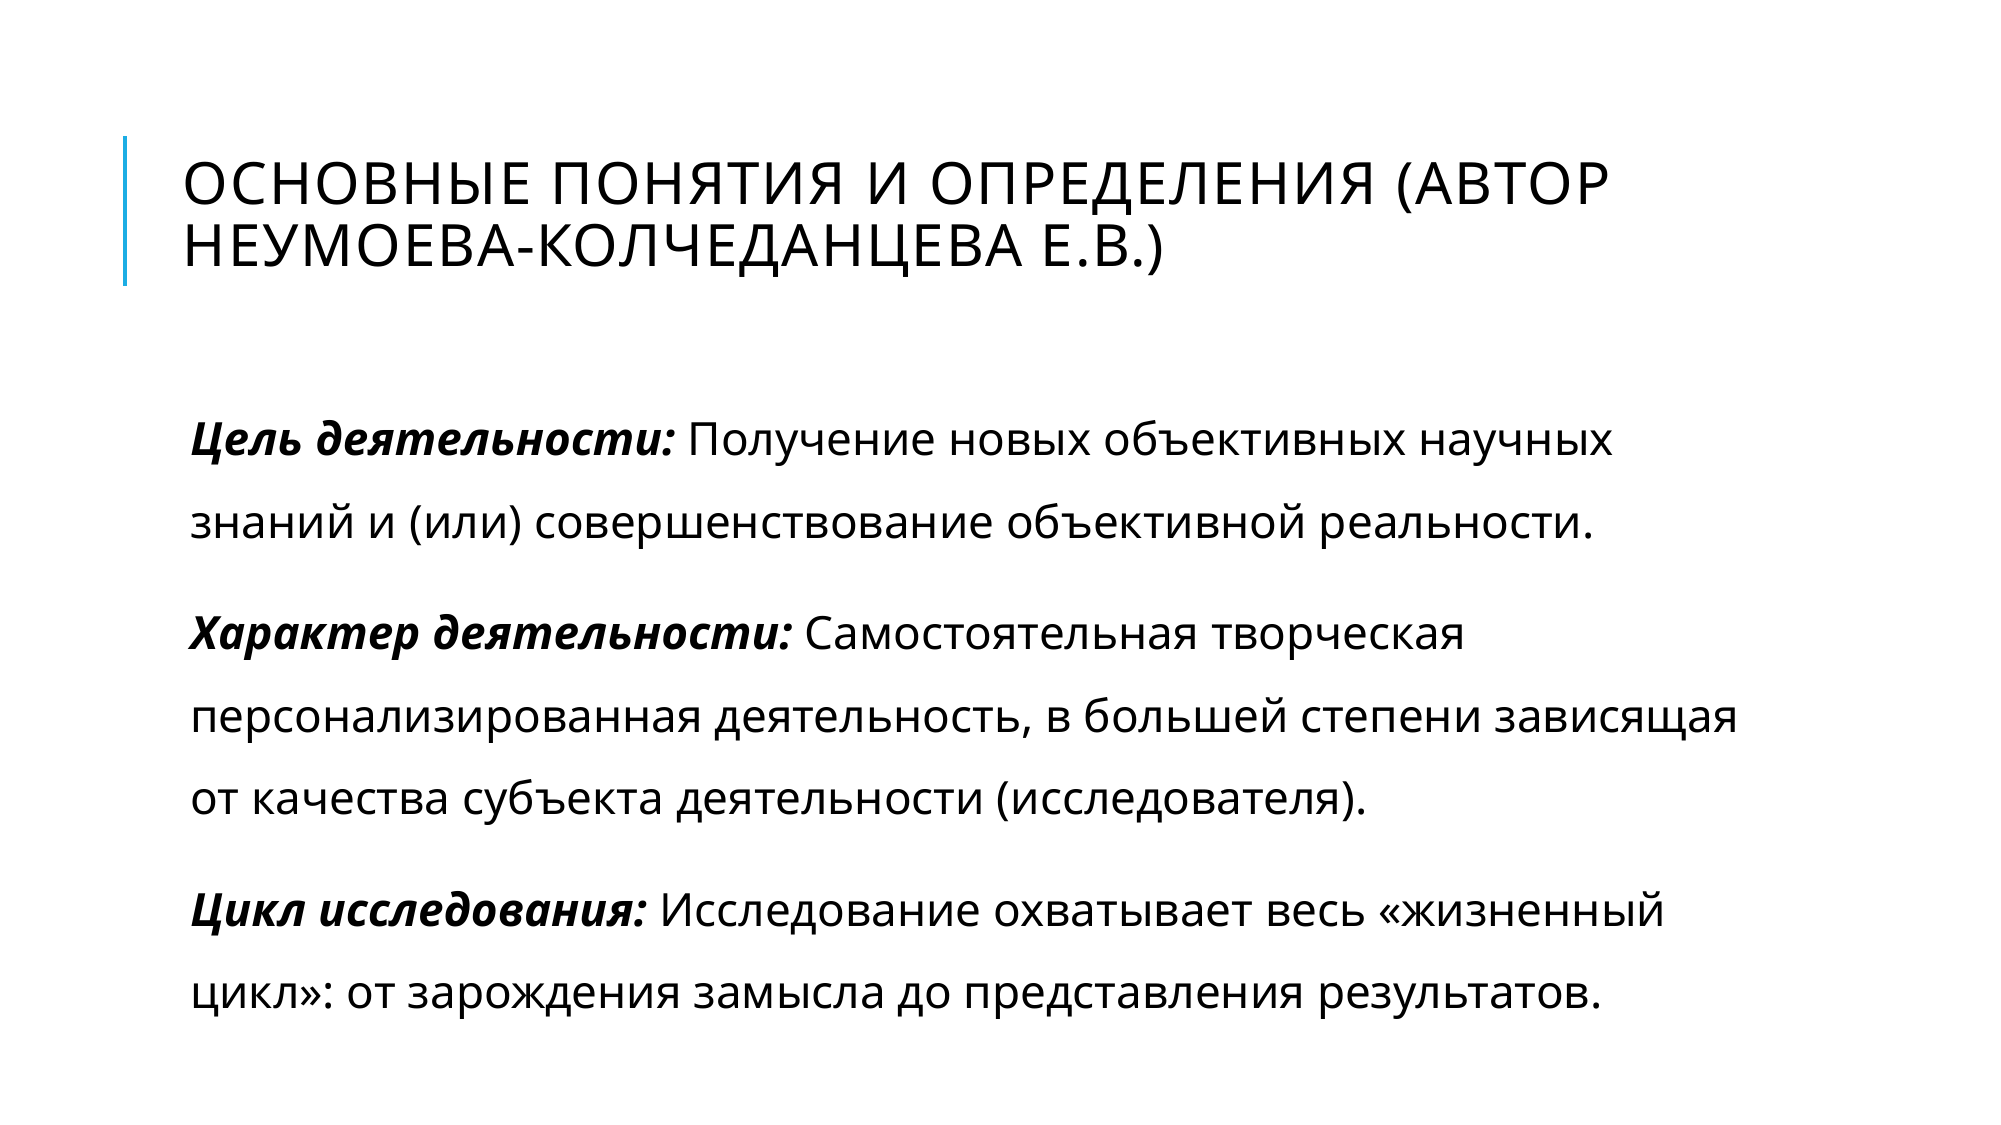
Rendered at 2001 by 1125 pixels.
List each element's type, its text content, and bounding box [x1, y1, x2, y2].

title Основные понятия и определения (автор Неумоева-Колчеданцева Е.В.) [168, 96, 1844, 342]
list Цель деятельности: Получение новых объективных научных знаний и (или) совершенствование объективной реальности. Характер деятельности: Самостоятельная творческая персонализированная деятельность, в большей степени зависящая от качества субъекта деятельности (исследователя). Цикл исследования: Исследование охватывает весь «жизненный цикл»: от зарождения замысла до представления результатов. [168, 375, 1763, 1035]
